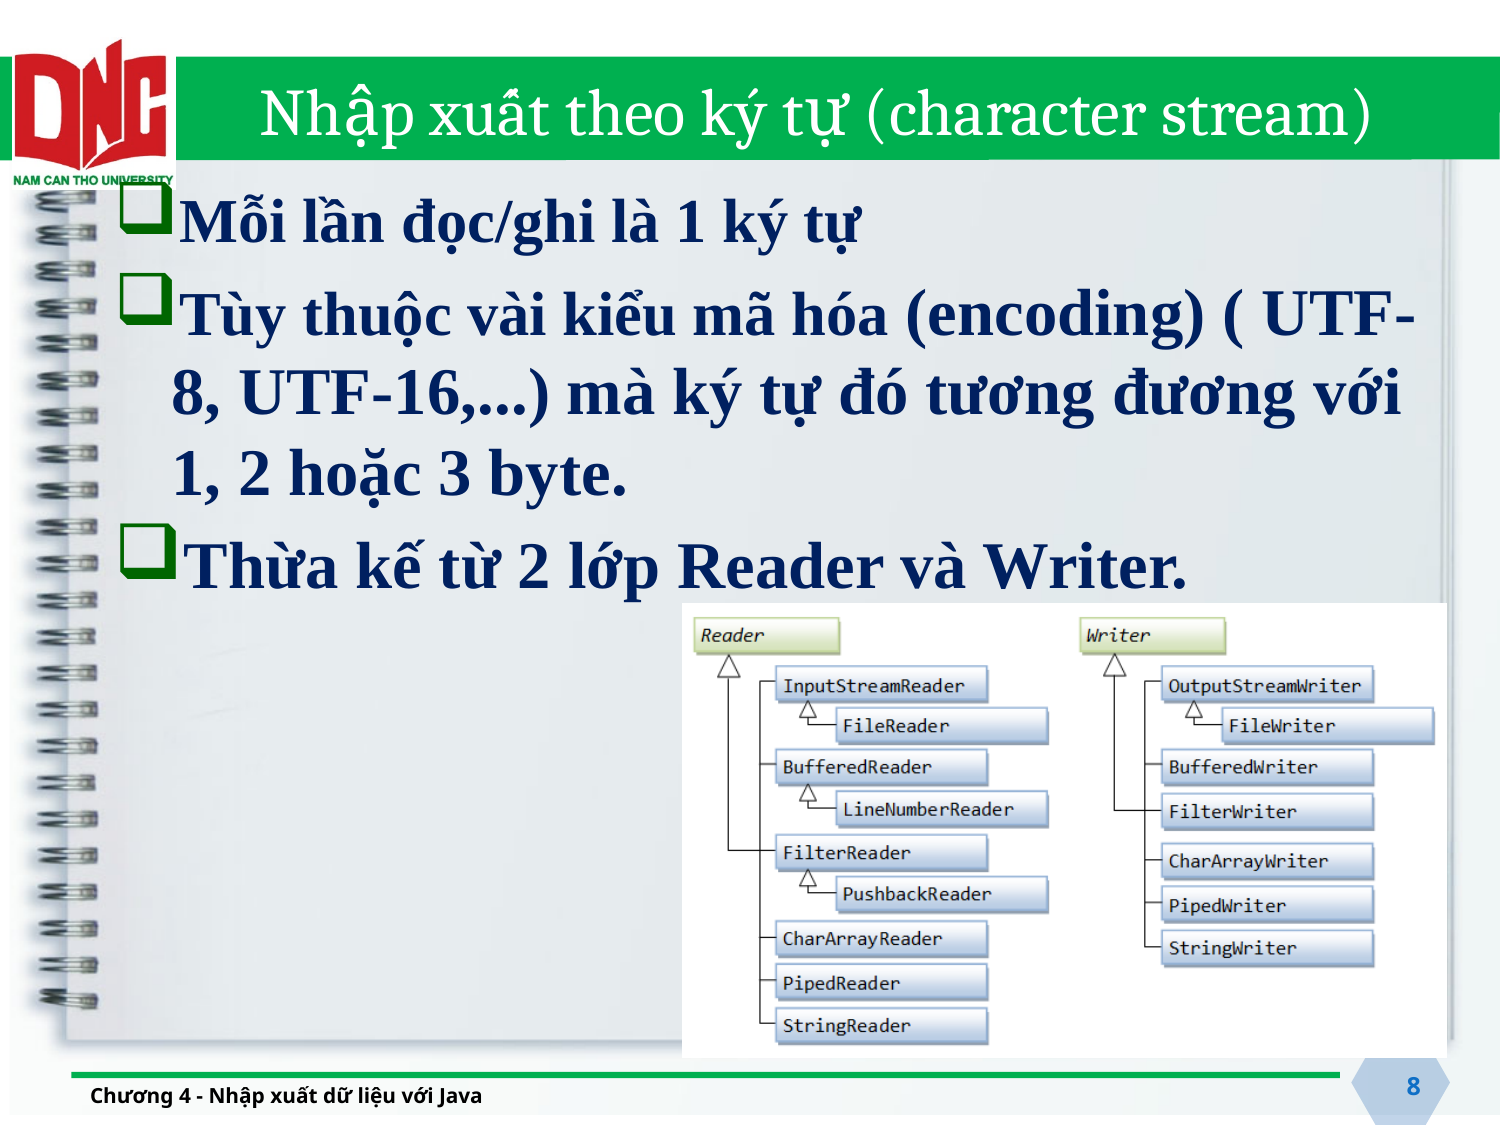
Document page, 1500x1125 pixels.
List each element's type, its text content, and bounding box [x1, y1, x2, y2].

title Nhập xuất theo ký tự (character stream) [187, 62, 1449, 155]
slide_number Chương 4 - Nhập xuất dữ liệu với Java [75, 1074, 713, 1116]
list Mỗi lần đọc/ghi là 1 ký tự Tùy thuộc vài kiểu mã hóa (encoding) ( UTF-8, UTF-16,...) mà ký tự đó tương đương với 1, 2 hoặc 3 byte. Thừa kế từ 2 lớp Reader và Writer. [99, 172, 1436, 1034]
picture [9, 37, 1500, 1115]
slide_number 8 [1350, 1066, 1436, 1104]
